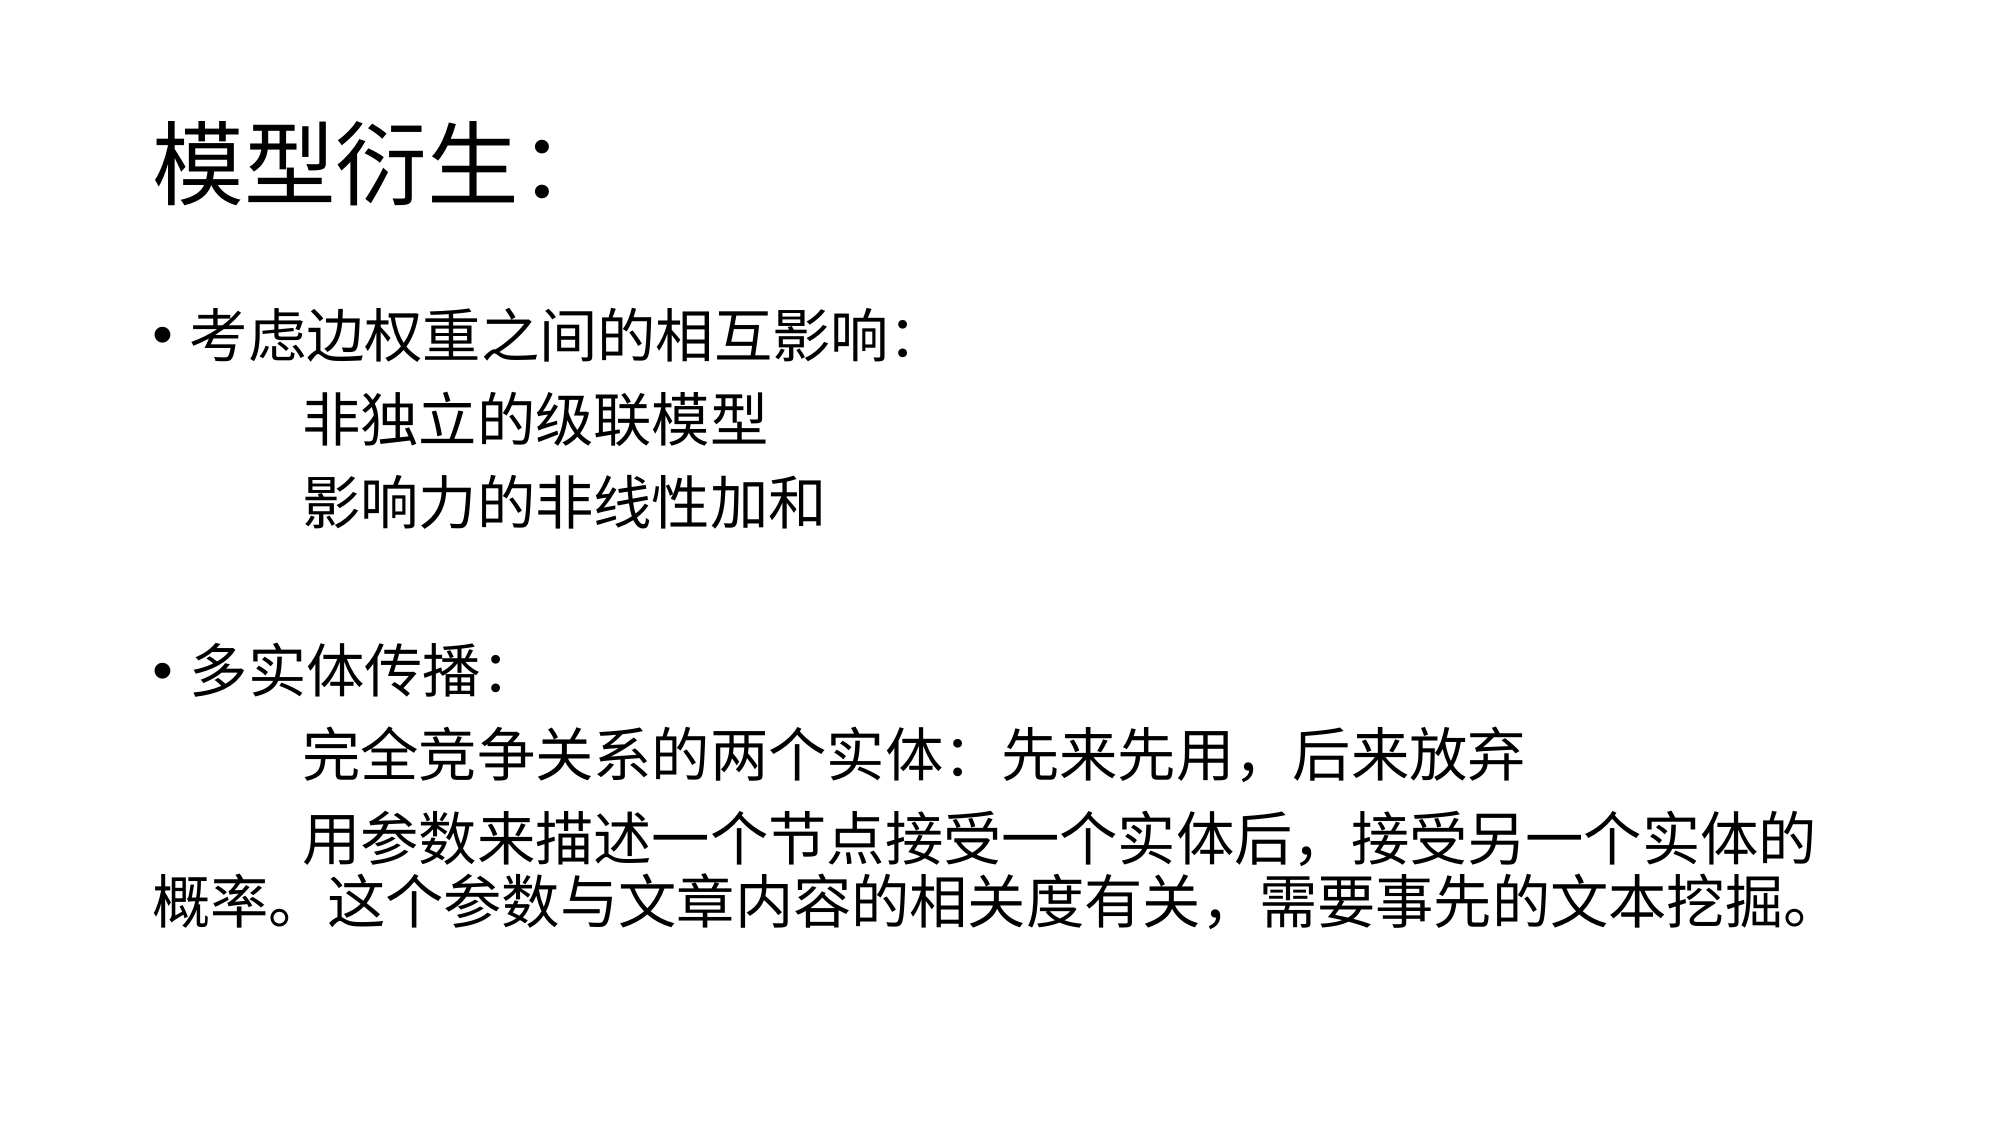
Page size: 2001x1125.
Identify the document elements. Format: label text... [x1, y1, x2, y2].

title 模型衍生： [137, 59, 1863, 278]
list 考虑边权重之间的相互影响： 非独立的级联模型 影响力的非线性加和 多实体传播： 完全竞争关系的两个实体：先来先用，后来放弃 用参数来描述一个节点接受一个实体后，接受另一个实体的概率。这个参数与文章内容的相关度有关，需要事先的文本挖掘。 [137, 299, 1863, 1014]
